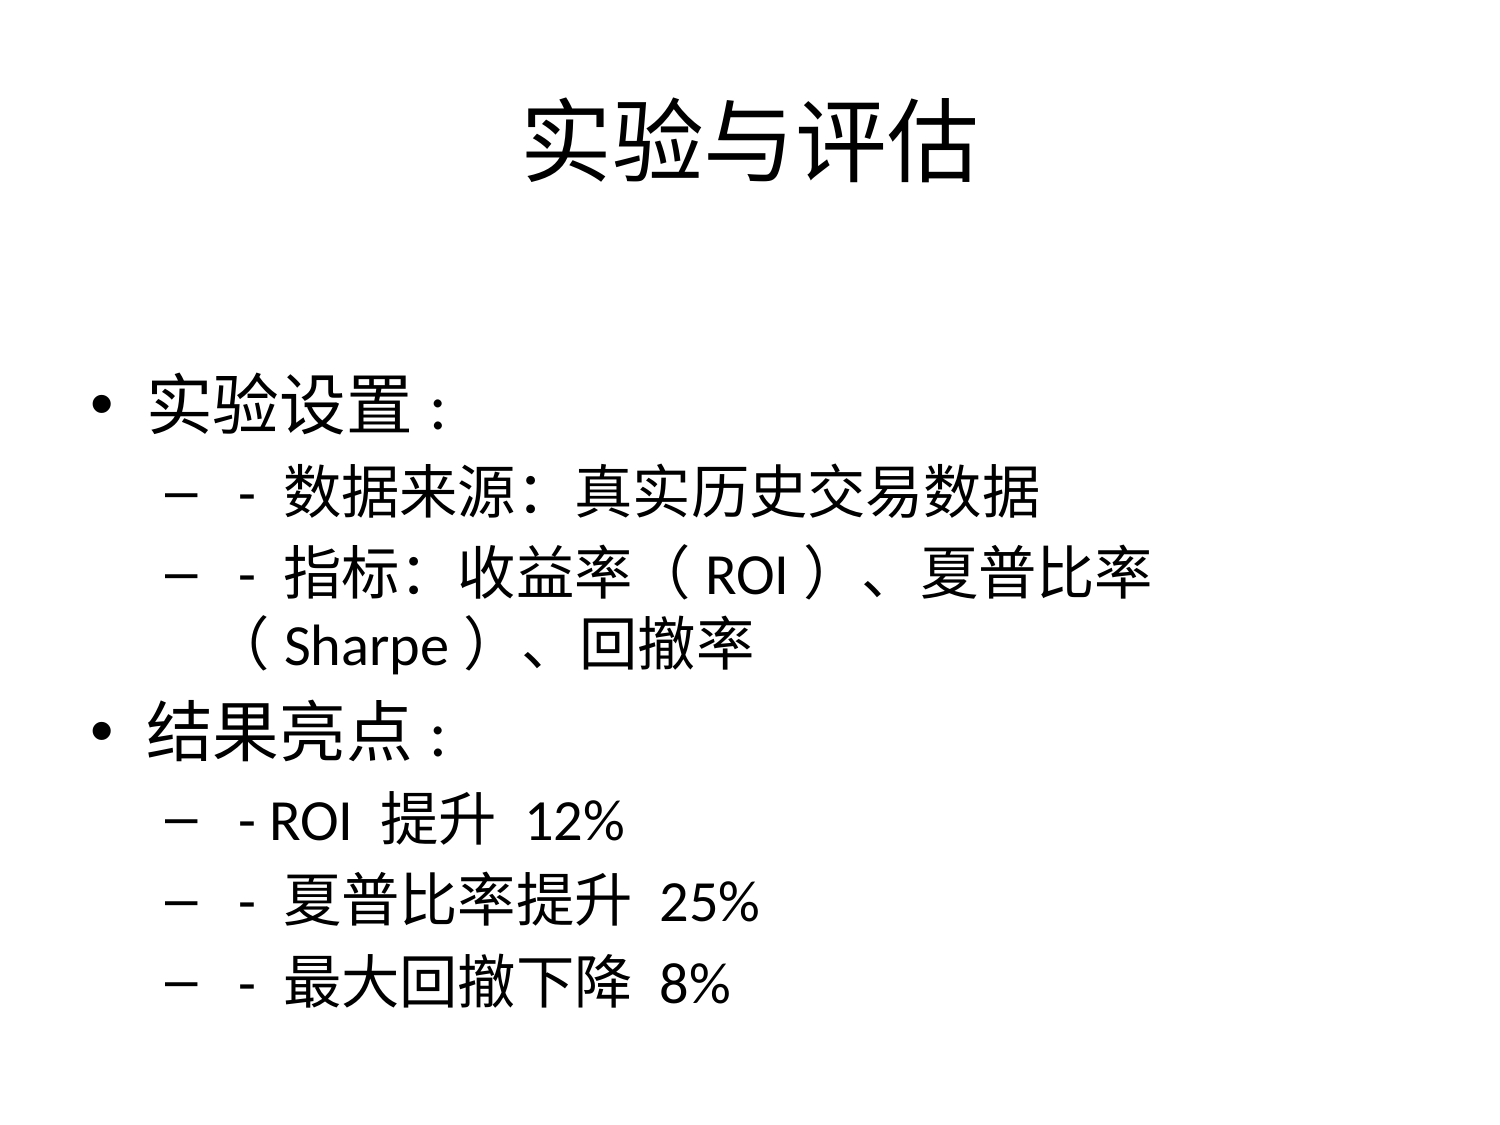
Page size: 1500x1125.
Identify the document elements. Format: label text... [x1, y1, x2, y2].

list 实验设置: - 数据来源：真实历史交易数据 - 指标：收益率（ROI）、夏普比率（Sharpe）、回撤率 结果亮点: - ROI 提升 12% - 夏普比率提升 25% - 最大回撤下降 8% [75, 262, 1425, 1005]
title 实验与评估 [75, 45, 1425, 233]
